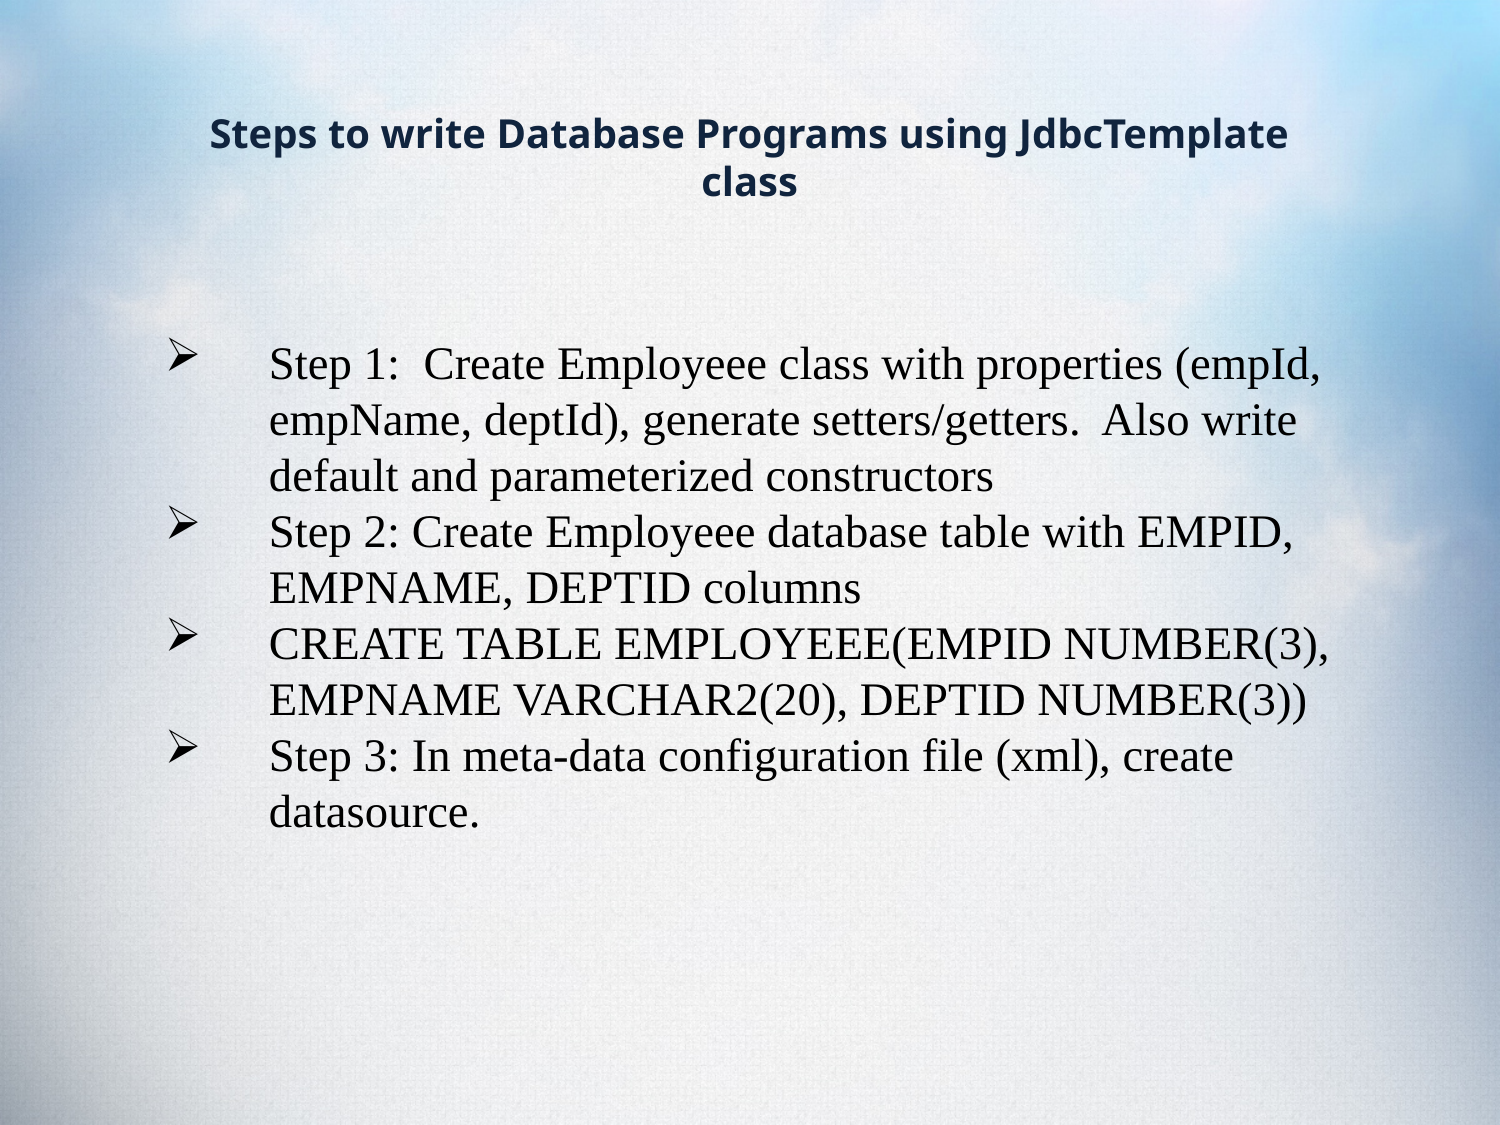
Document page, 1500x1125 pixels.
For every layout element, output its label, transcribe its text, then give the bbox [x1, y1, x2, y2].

title Steps to write Database Programs using JdbcTemplate class [150, 99, 1350, 213]
subtitle Step 1: Create Employeee class with properties (empId, empName, deptId), generate setters/getters. Also write default and parameterized constructors Step 2: Create Employeee database table with EMPID, EMPNAME, DEPTID columns CREATE TABLE EMPLOYEEE(EMPID NUMBER(3), EMPNAME VARCHAR2(20), DEPTID NUMBER(3)) Step 3: In meta-data configuration file (xml), create datasource. [150, 324, 1350, 875]
picture [0, 0, 1500, 1125]
